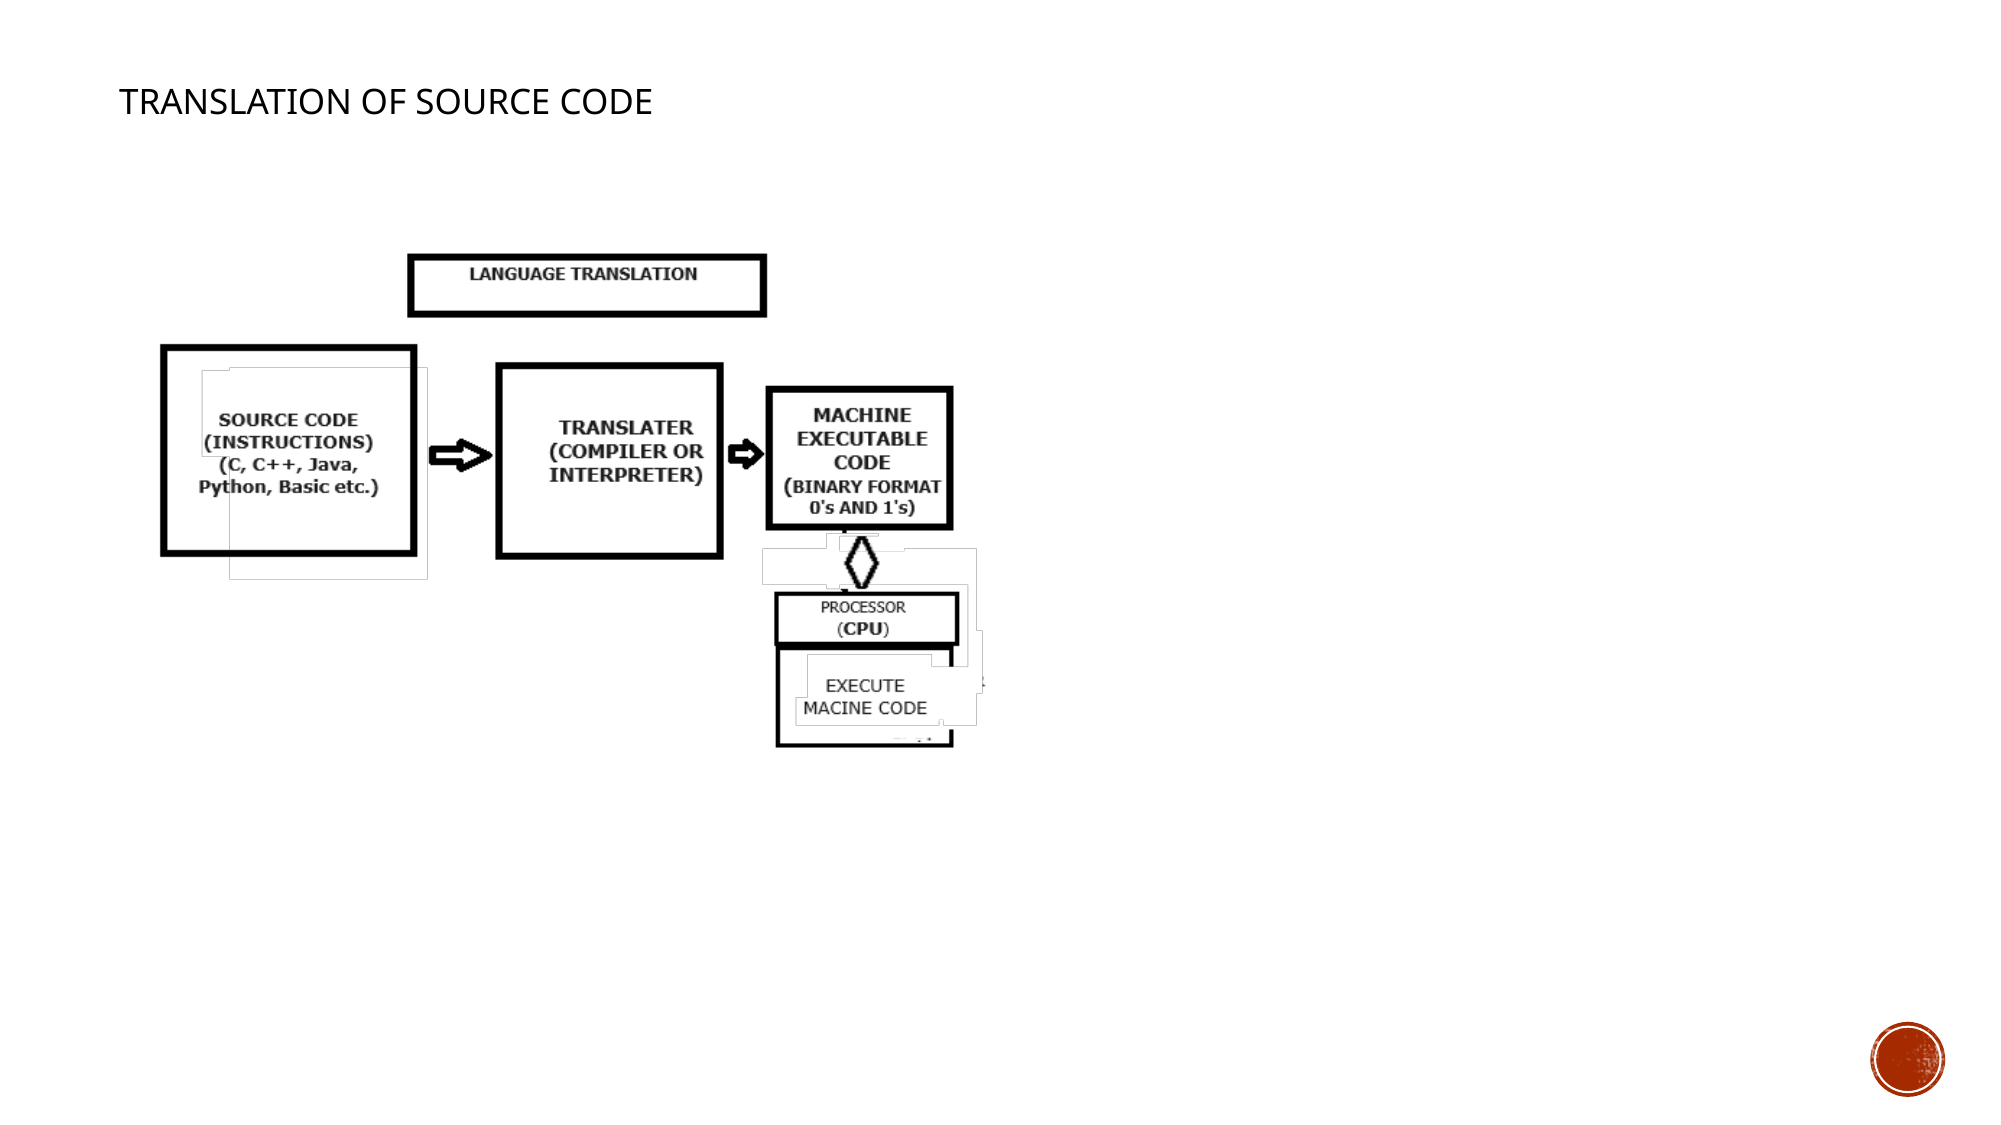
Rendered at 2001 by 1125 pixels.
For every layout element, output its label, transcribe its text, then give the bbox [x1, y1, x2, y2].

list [106, 228, 1090, 865]
title TRANSLATION OF SOURCE CODE [104, 61, 706, 145]
